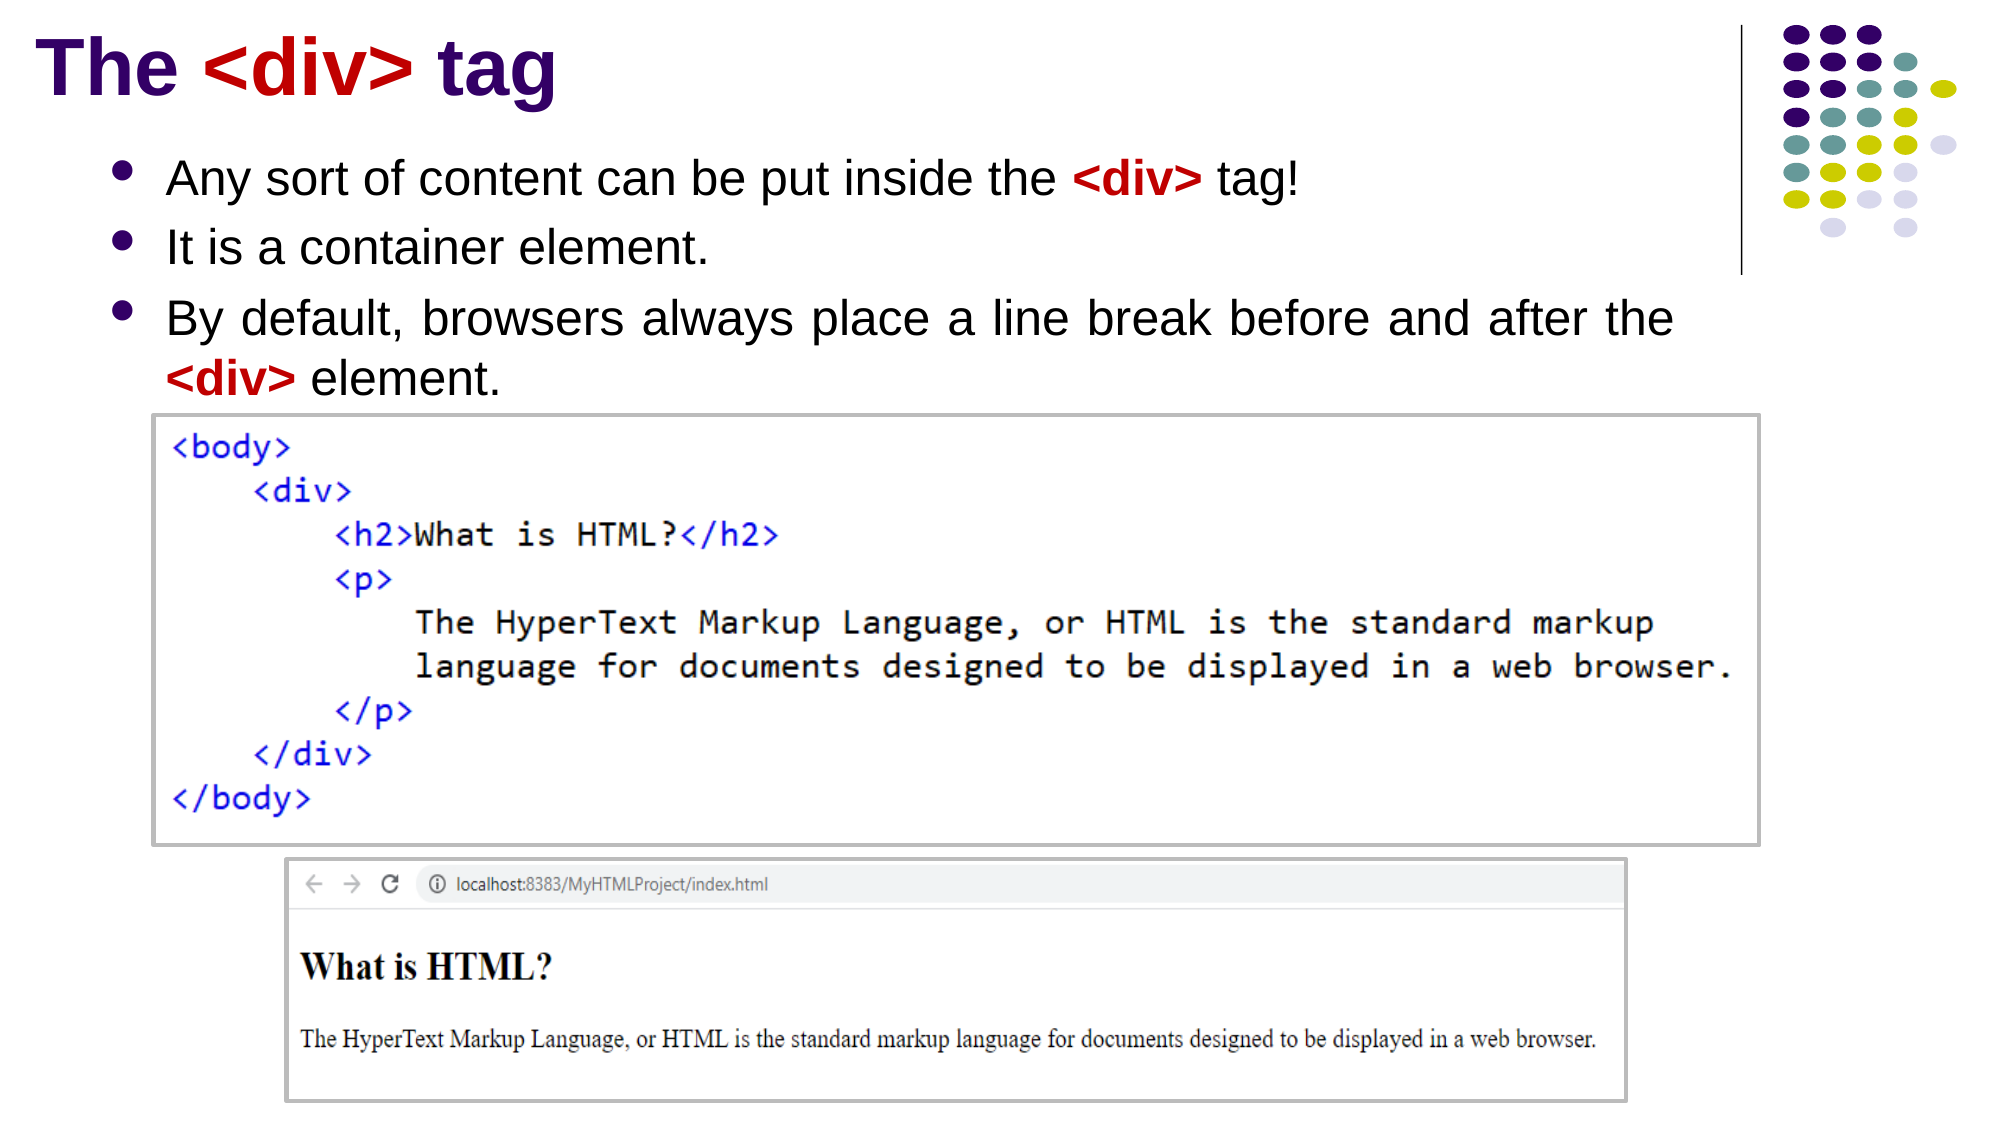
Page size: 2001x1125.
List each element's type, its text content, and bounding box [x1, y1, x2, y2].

picture [288, 860, 1625, 1100]
list Any sort of content can be put inside the <div> tag! It is a container element. By default, browsers always place a line break before and after the <div> element. [94, 137, 1691, 862]
title The <div> tag [20, 0, 1671, 120]
picture [155, 416, 1758, 844]
